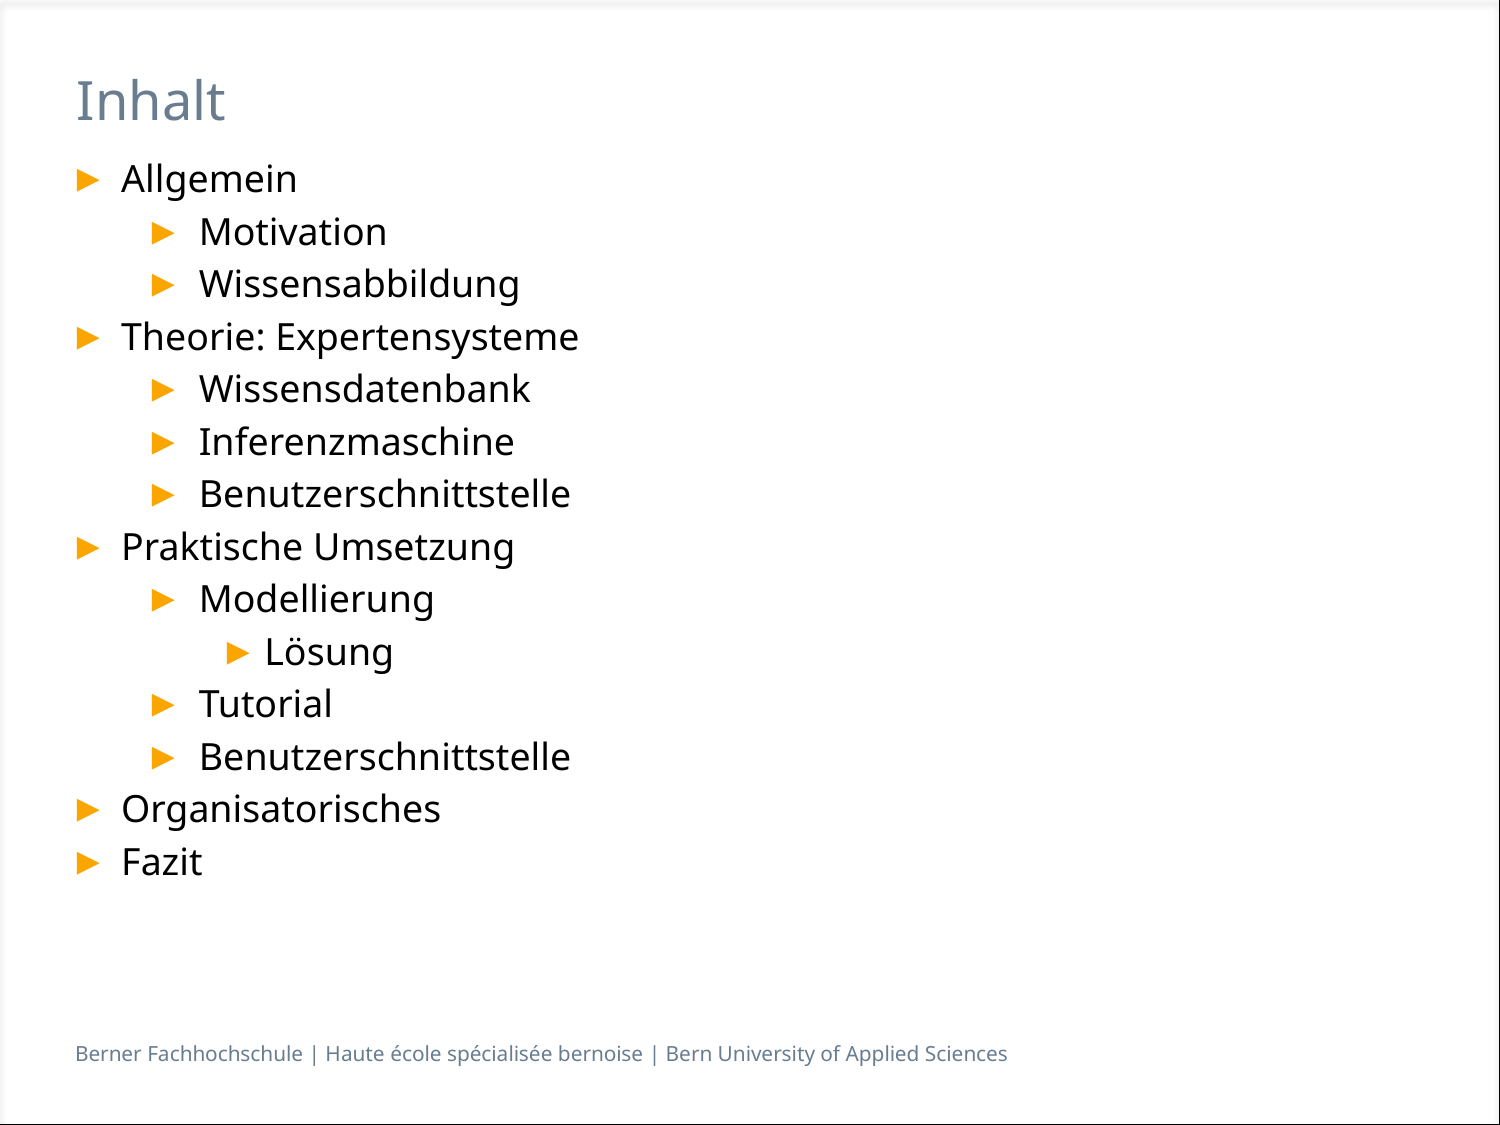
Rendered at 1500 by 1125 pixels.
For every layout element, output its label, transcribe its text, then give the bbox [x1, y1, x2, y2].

list Allgemein Motivation Wissensabbildung Theorie: Expertensysteme Wissensdatenbank Inferenzmaschine Benutzerschnittstelle Praktische Umsetzung Modellierung Lösung Tutorial Benutzerschnittstelle Organisatorisches Fazit [76, 148, 1406, 1004]
title Inhalt [76, 59, 1406, 148]
